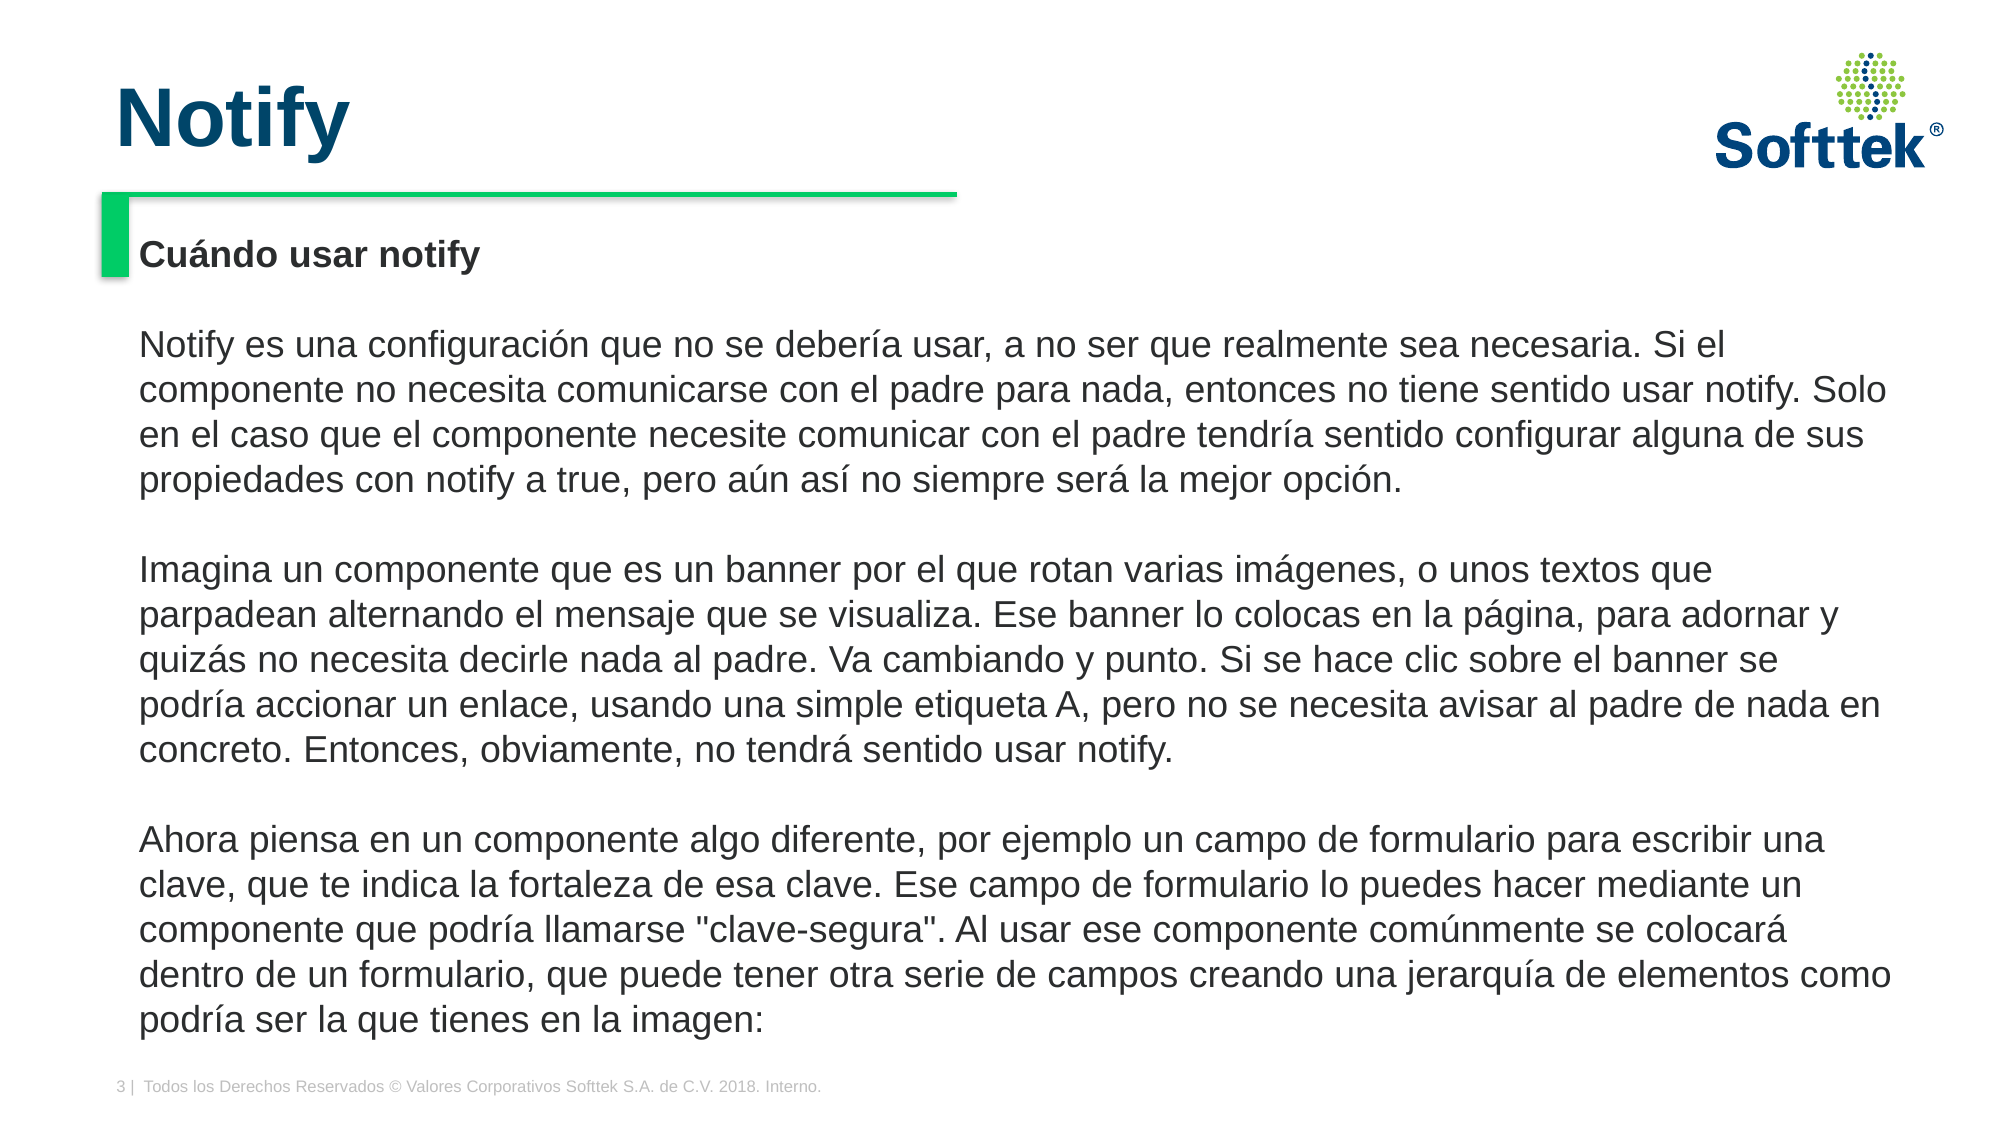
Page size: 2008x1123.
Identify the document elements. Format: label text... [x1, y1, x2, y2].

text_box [101, 194, 957, 278]
text_box Cuándo usar notify Notify es una configuración que no se debería usar, a no ser que realmente sea necesaria. Si el componente no necesita comunicarse con el padre para nada, entonces no tiene sentido usar notify. Solo en el caso que el componente necesite comunicar con el padre tendría sentido configurar alguna de sus propiedades con notify a true, pero aún así no siempre será la mejor opción. Imagina un componente que es un banner por el que rotan varias imágenes, o unos textos que parpadean alternando el mensaje que se visualiza. Ese banner lo colocas en la página, para adornar y quizás no necesita decirle nada al padre. Va cambiando y punto. Si se hace clic sobre el banner se podría accionar un enlace, usando una simple etiqueta A, pero no se necesita avisar al padre de nada en concreto. Entonces, obviamente, no tendrá sentido usar notify. Ahora piensa en un componente algo diferente, por ejemplo un campo de formulario para escribir una clave, que te indica la fortaleza de esa clave. Ese campo de formulario lo puedes hacer mediante un componente que podría llamarse "clave-segura". Al usar ese componente comúnmente se colocará dentro de un formulario, que puede tener otra serie de campos creando una jerarquía de elementos como podría ser la que tienes en la imagen: [124, 222, 1909, 1047]
title Notify [100, 31, 1681, 171]
